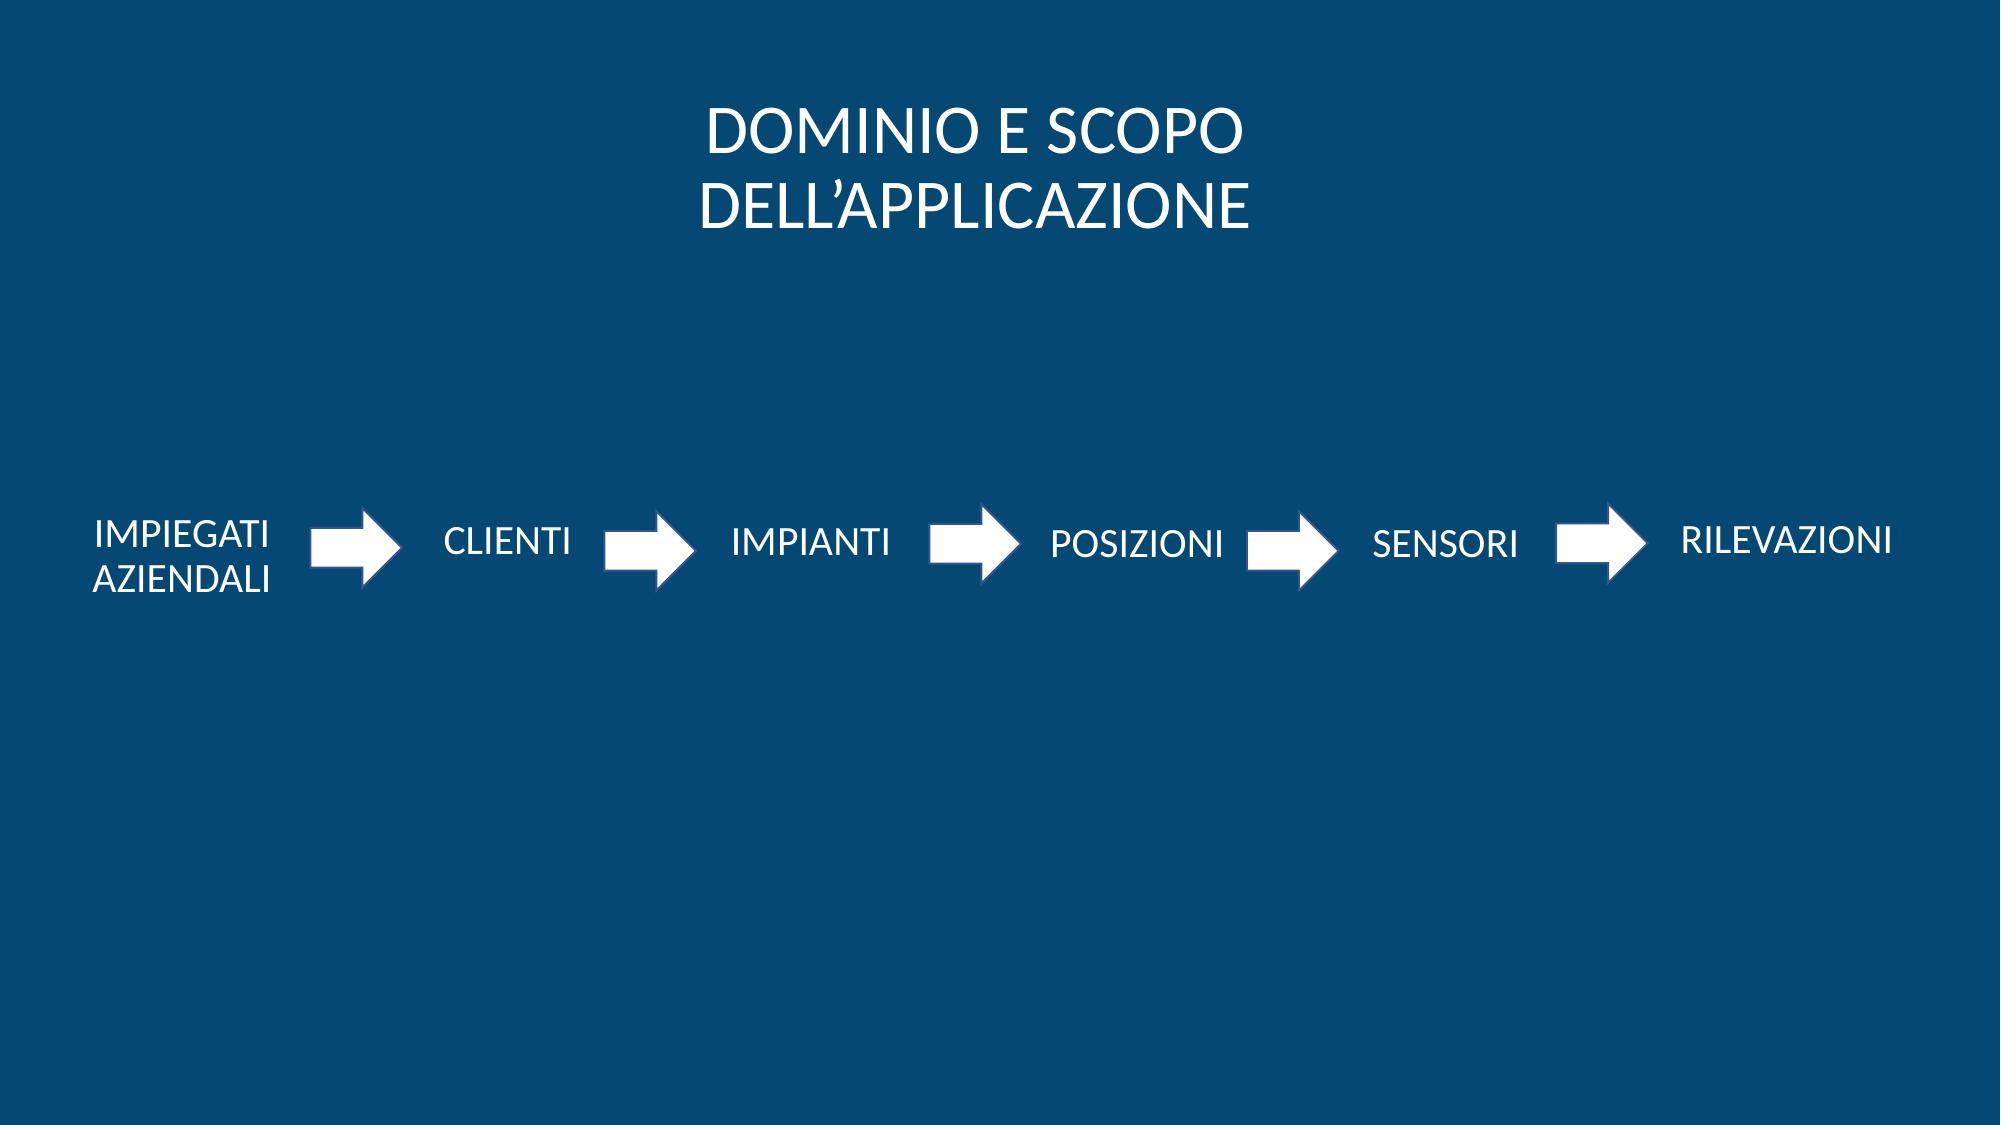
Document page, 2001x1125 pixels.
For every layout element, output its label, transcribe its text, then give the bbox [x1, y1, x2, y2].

text_box CLIENTI [294, 511, 655, 679]
text_box SENSORI [1232, 513, 1660, 681]
text_box DOMINIO E SCOPO DELL’APPLICAZIONE [515, 85, 1435, 253]
text_box [1554, 501, 1650, 586]
text_box [603, 508, 698, 594]
text_box RILEVAZIONI [1573, 509, 2000, 677]
text_box POSIZIONI [924, 513, 1232, 681]
text_box [309, 505, 404, 591]
text_box [1245, 508, 1341, 594]
subtitle IMPIEGATI AZIENDALI [11, 504, 353, 672]
text_box [928, 501, 1023, 587]
text_box IMPIANTI [597, 512, 980, 680]
